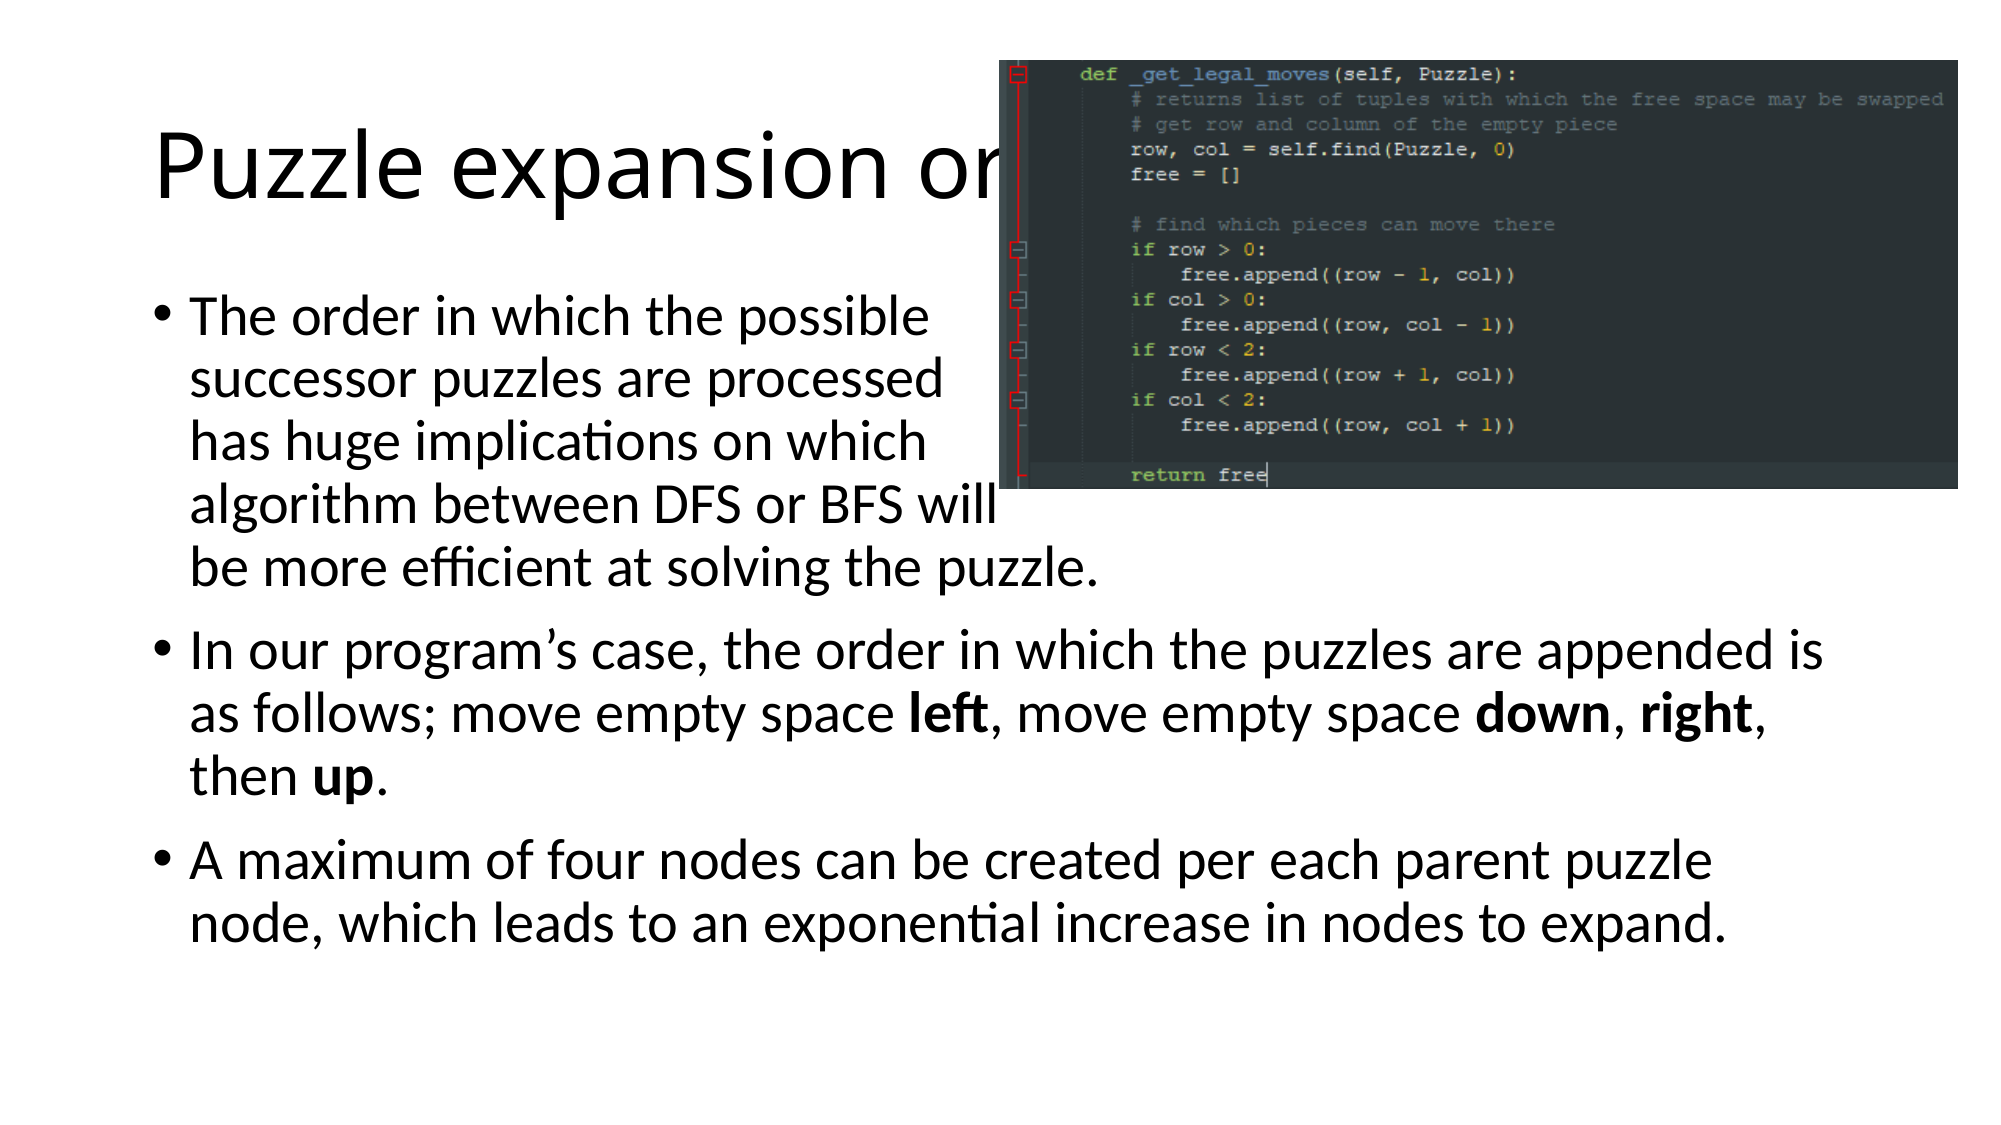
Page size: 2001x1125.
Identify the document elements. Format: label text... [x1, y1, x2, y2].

title Puzzle expansion order [137, 59, 1863, 277]
picture [999, 60, 1958, 489]
list The order in which the possible successor puzzles are processed has huge implications on which algorithm between DFS or BFS will be more efficient at solving the puzzle. In our program’s case, the order in which the puzzles are appended is as follows; move empty space left, move empty space down, right, then up. A maximum of four nodes can be created per each parent puzzle node, which leads to an exponential increase in nodes to expand. [137, 277, 1863, 992]
